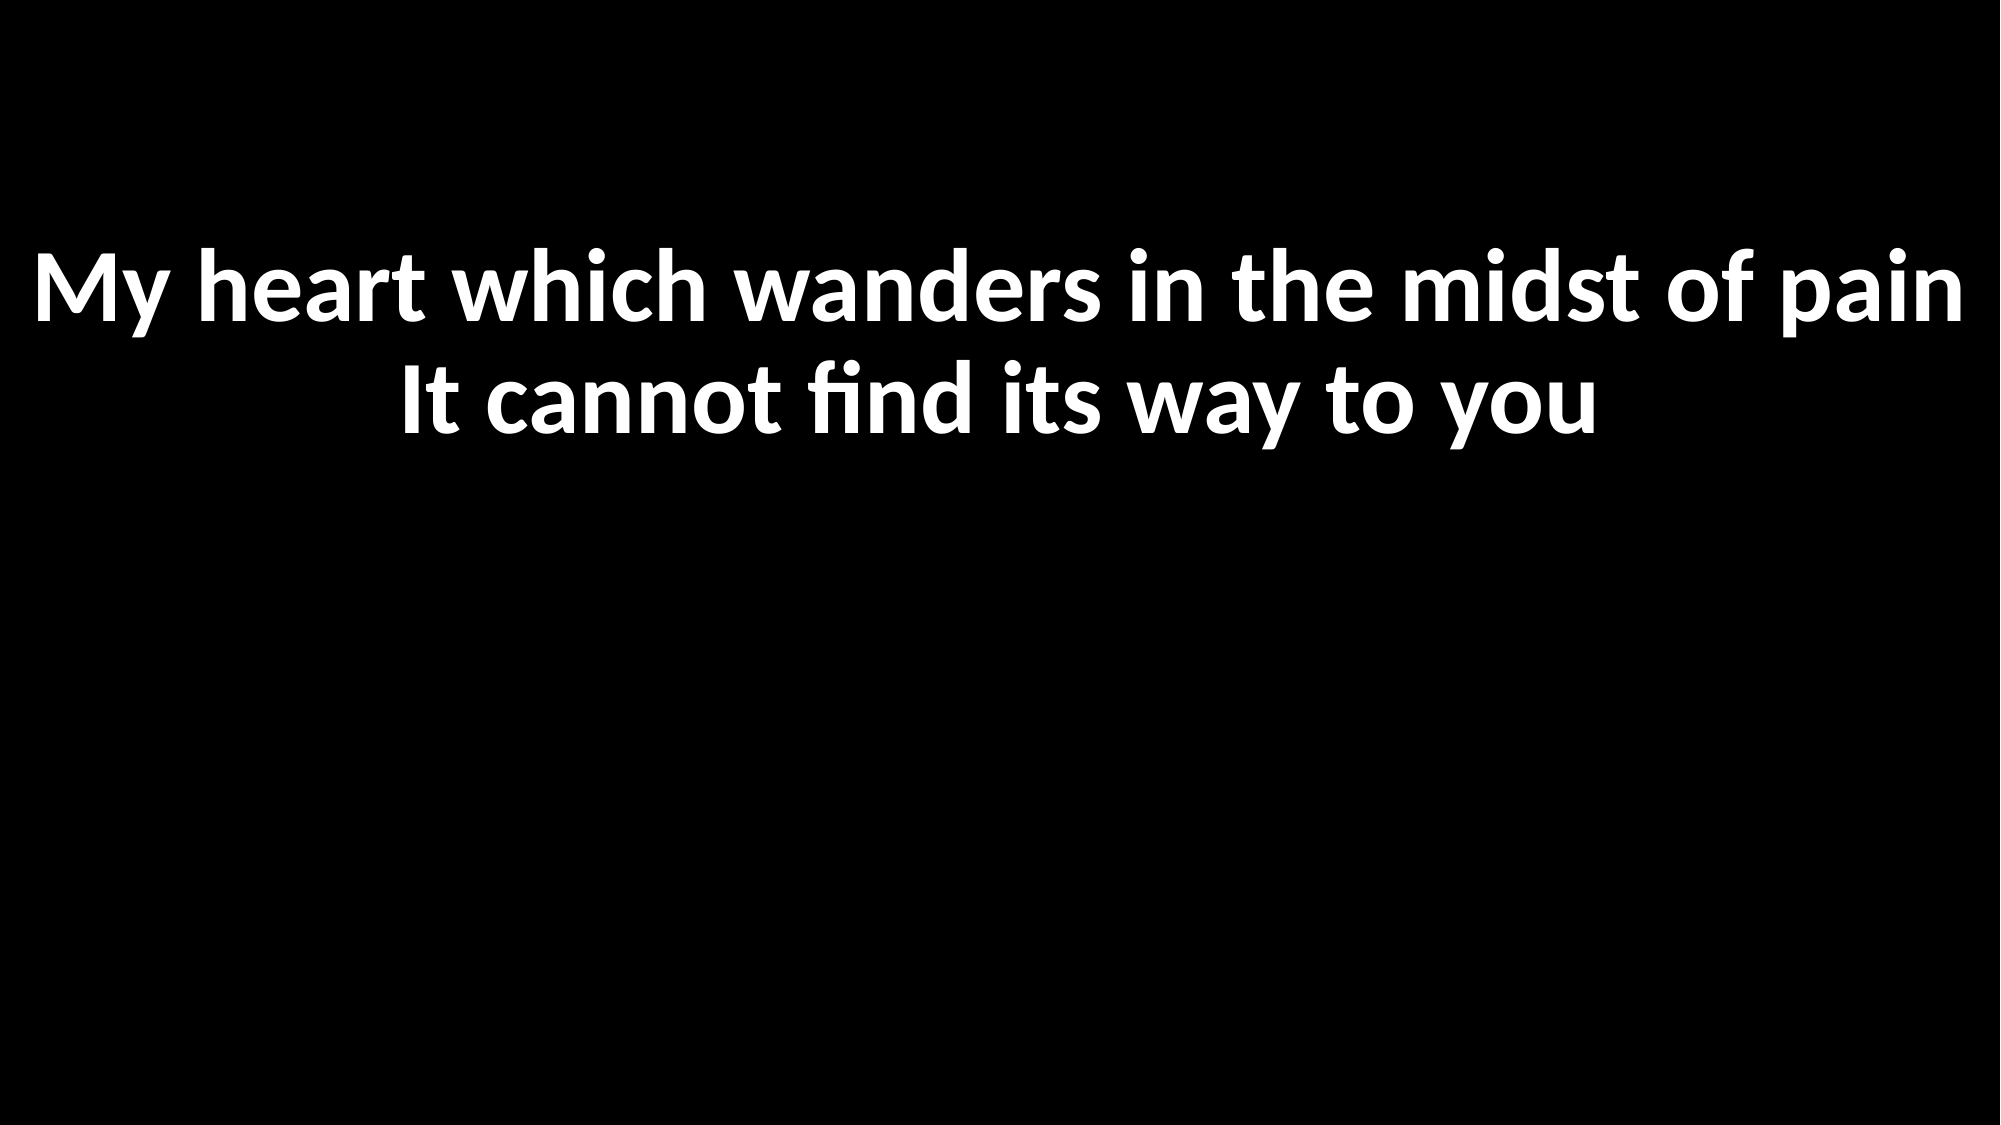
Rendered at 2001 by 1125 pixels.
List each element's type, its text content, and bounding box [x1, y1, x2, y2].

list My heart which wanders in the midst of pain It cannot find its way to you [0, 109, 2000, 464]
